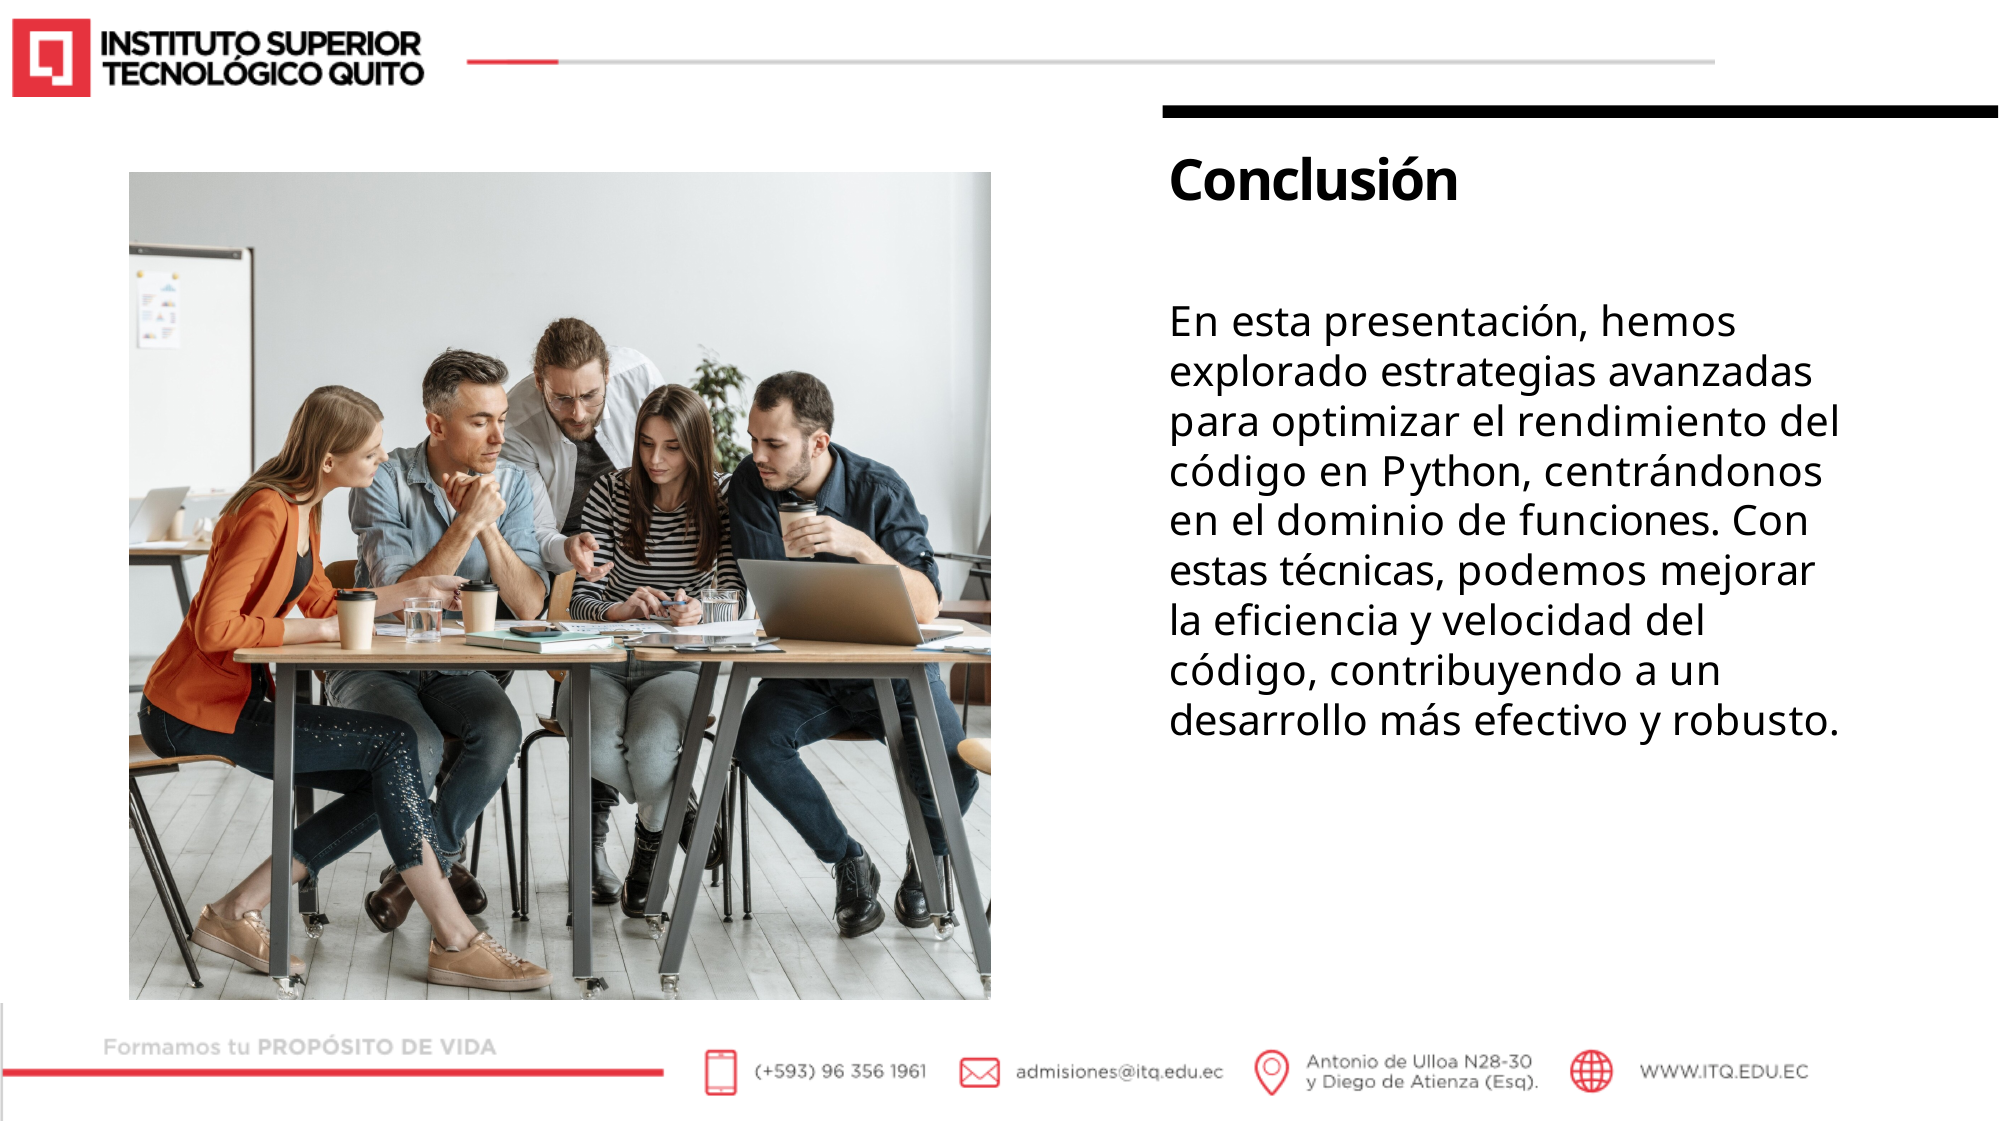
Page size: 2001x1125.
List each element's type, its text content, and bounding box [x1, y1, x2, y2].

title Conclusión [1167, 142, 1498, 332]
picture [0, 1003, 1819, 1121]
picture [129, 172, 991, 1000]
text_box [1162, 105, 1999, 118]
text_box En esta presentación, hemos explorado estrategias avanzadas para optimizar el rendimiento del código en Python, centrándonos en el dominio de funciones. Con estas técnicas, podemos mejorar la eﬁciencia y velocidad del código, contribuyendo a un desarrollo más efectivo y robusto. [1167, 294, 1867, 744]
picture [0, 0, 1715, 97]
